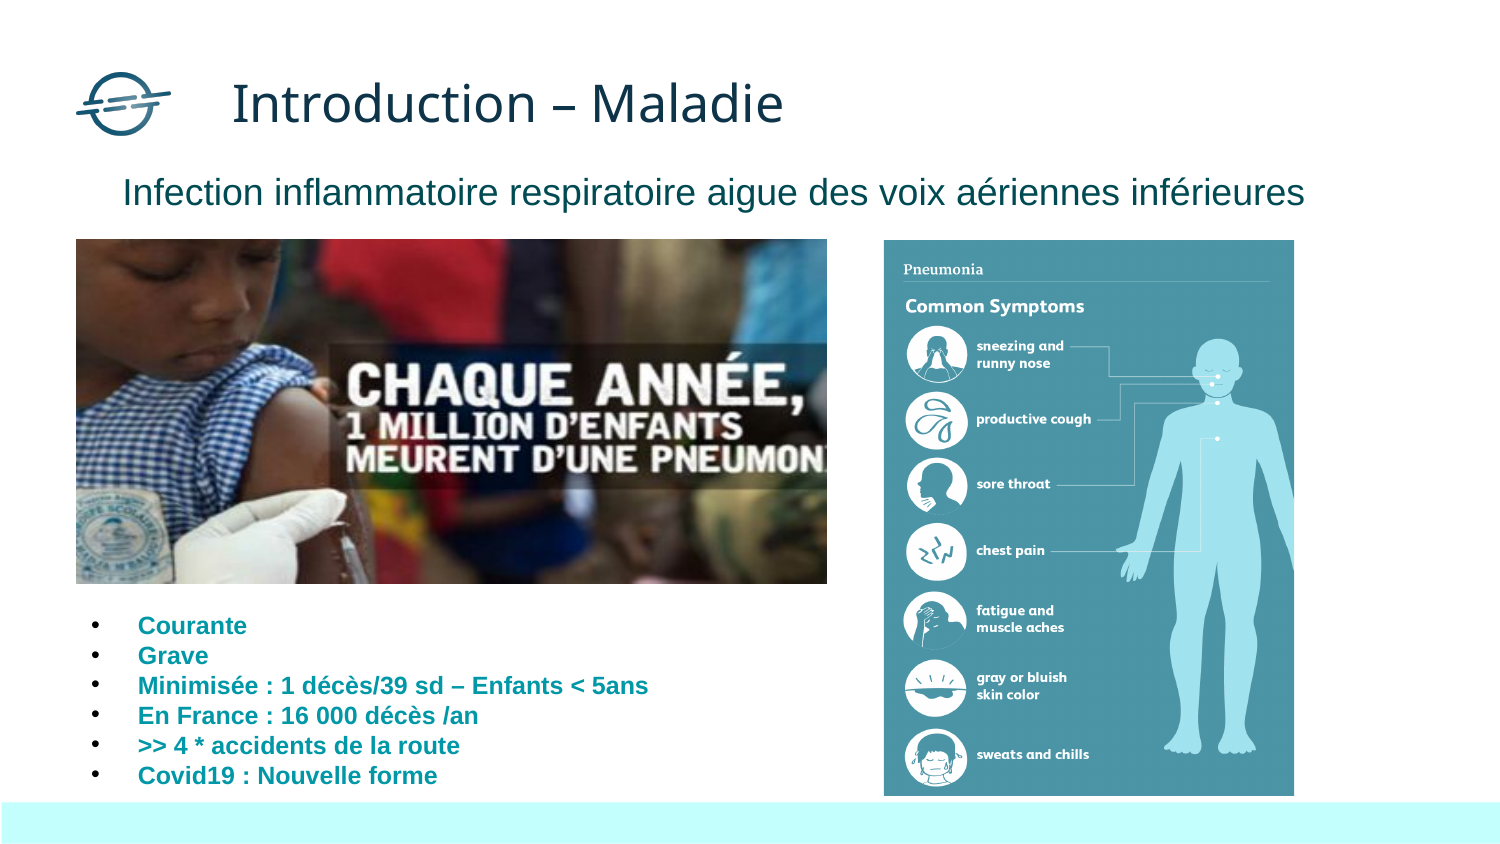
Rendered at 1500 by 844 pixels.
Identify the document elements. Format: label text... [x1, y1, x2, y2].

picture [75, 71, 171, 136]
picture [75, 239, 828, 584]
text_box Courante Grave Minimisée : 1 décès/39 sd – Enfants < 5ans En France : 16 000 décès /an >> 4 * accidents de la route Covid19 : Nouvelle forme [76, 602, 710, 797]
text_box [1, 802, 1500, 844]
picture [883, 239, 1295, 796]
title Introduction – Maladie [217, 55, 1089, 143]
text_box Infection inflammatoire respiratoire aigue des voix aériennes inférieures [107, 160, 1424, 221]
